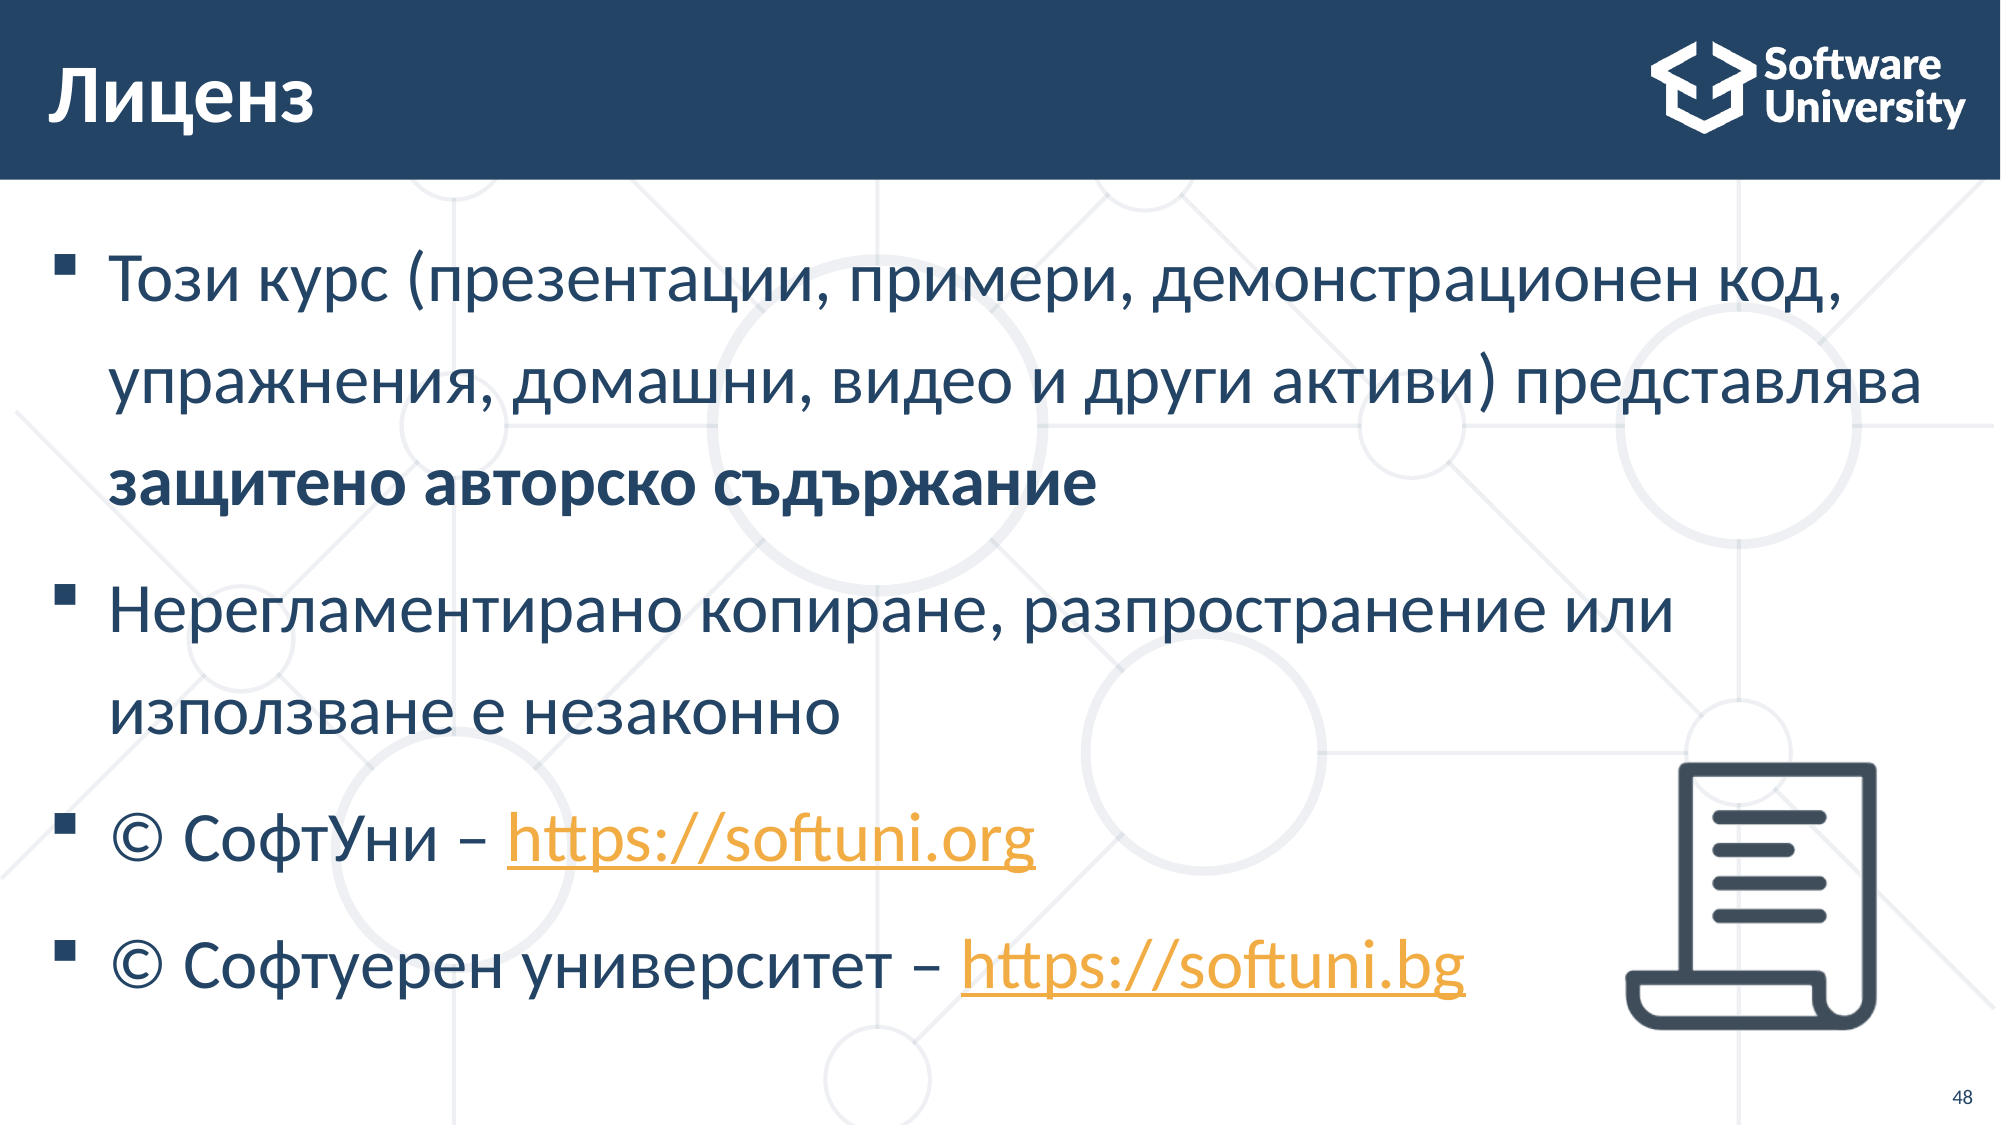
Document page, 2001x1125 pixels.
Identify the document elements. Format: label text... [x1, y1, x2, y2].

picture [1651, 41, 1966, 134]
list Този курс (презентации, примери, демонстрационен код, упражнения, домашни, видео и други активи) представлява защитено авторско съдържание Нерегламентирано копиране, разпространение или използване е незаконно © СофтУни – https://softuni.org © Софтуерен университет – https://softuni.bg [31, 208, 1970, 1104]
slide_number 48 [1927, 1067, 1989, 1117]
picture [1598, 728, 1916, 1065]
title Лиценз [31, 16, 1625, 162]
